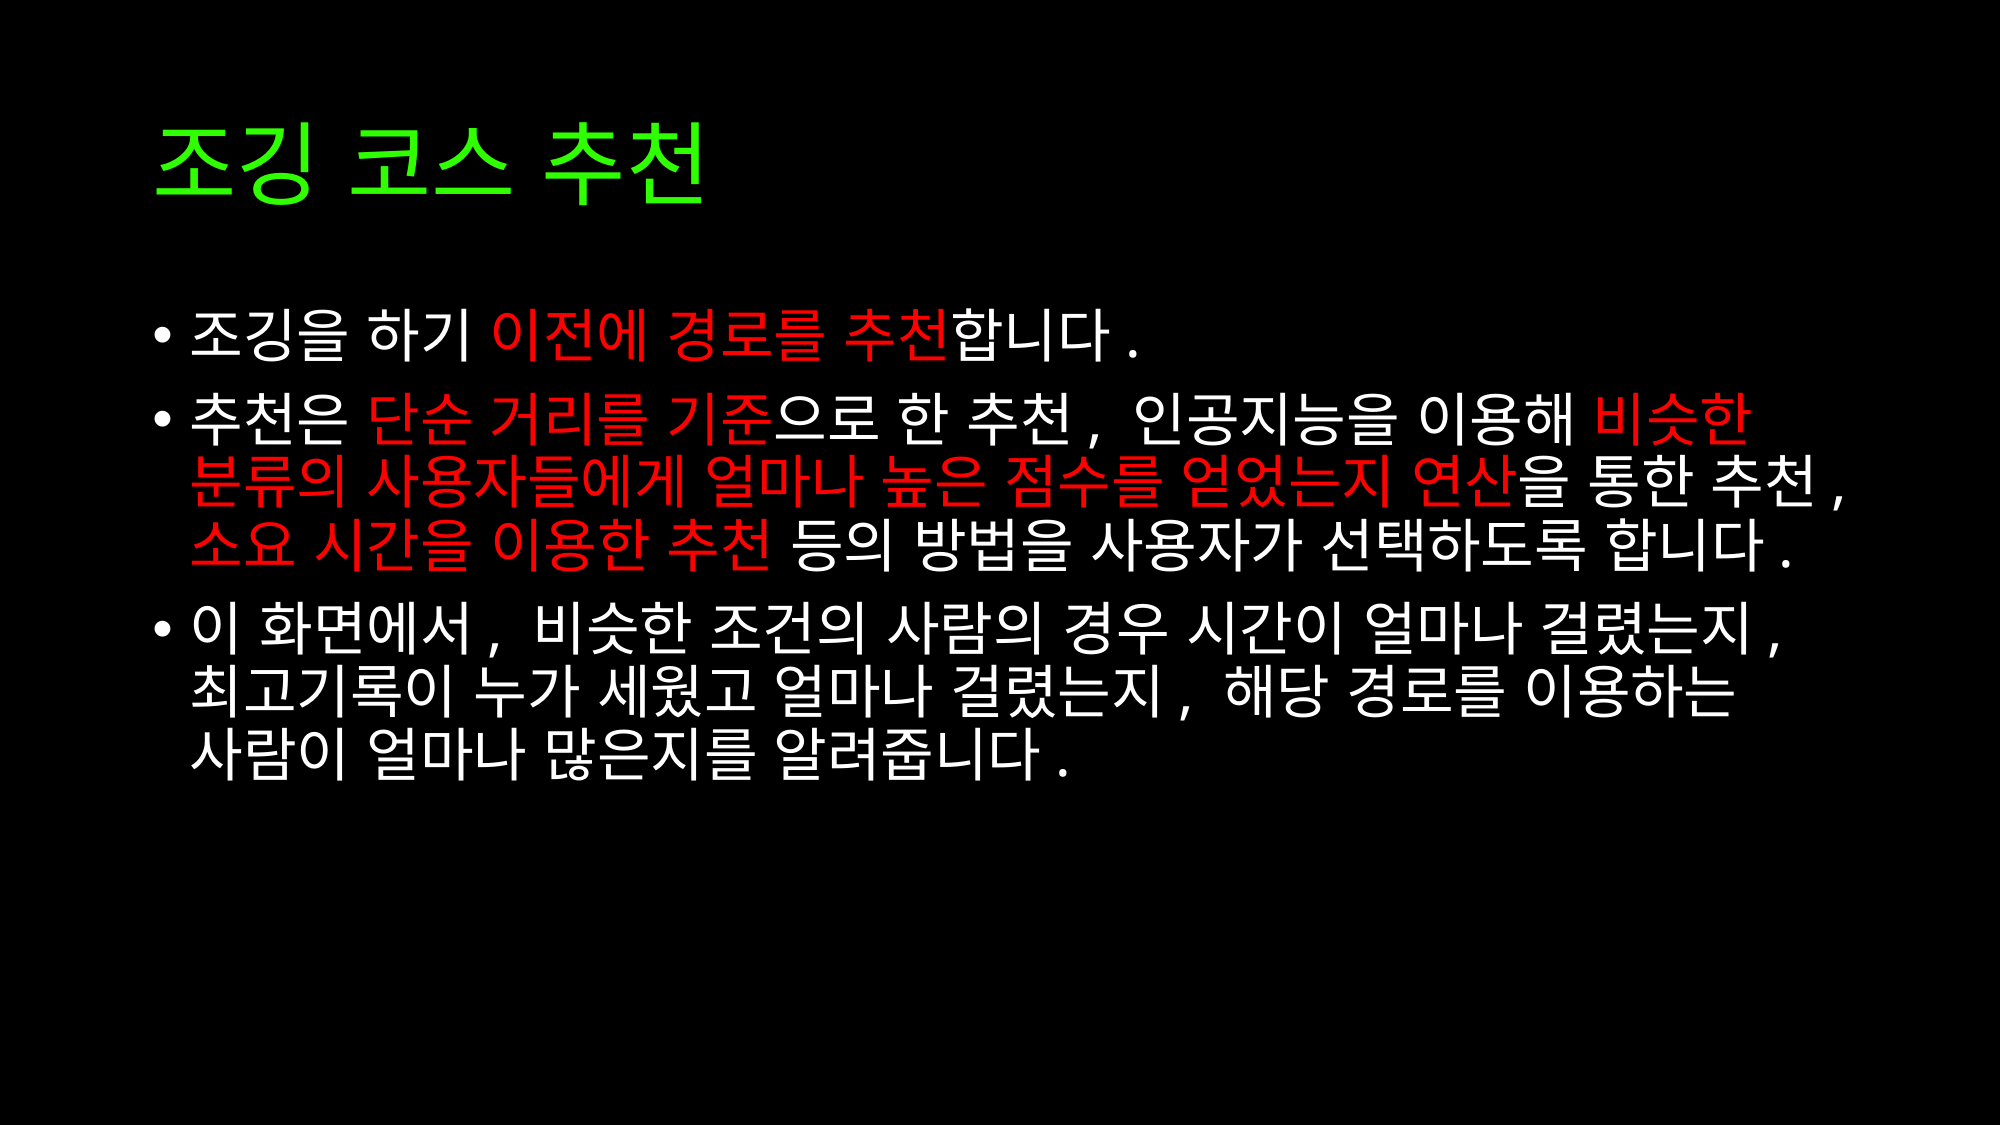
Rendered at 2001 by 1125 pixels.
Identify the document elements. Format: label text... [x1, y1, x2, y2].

title 조깅 코스 추천 [137, 59, 1863, 278]
list 조깅을 하기 이전에 경로를 추천합니다. 추천은 단순 거리를 기준으로 한 추천, 인공지능을 이용해 비슷한 분류의 사용자들에게 얼마나 높은 점수를 얻었는지 연산을 통한 추천, 소요 시간을 이용한 추천 등의 방법을 사용자가 선택하도록 합니다. 이 화면에서, 비슷한 조건의 사람의 경우 시간이 얼마나 걸렸는지, 최고기록이 누가 세웠고 얼마나 걸렸는지, 해당 경로를 이용하는 사람이 얼마나 많은지를 알려줍니다. [137, 299, 1863, 1014]
